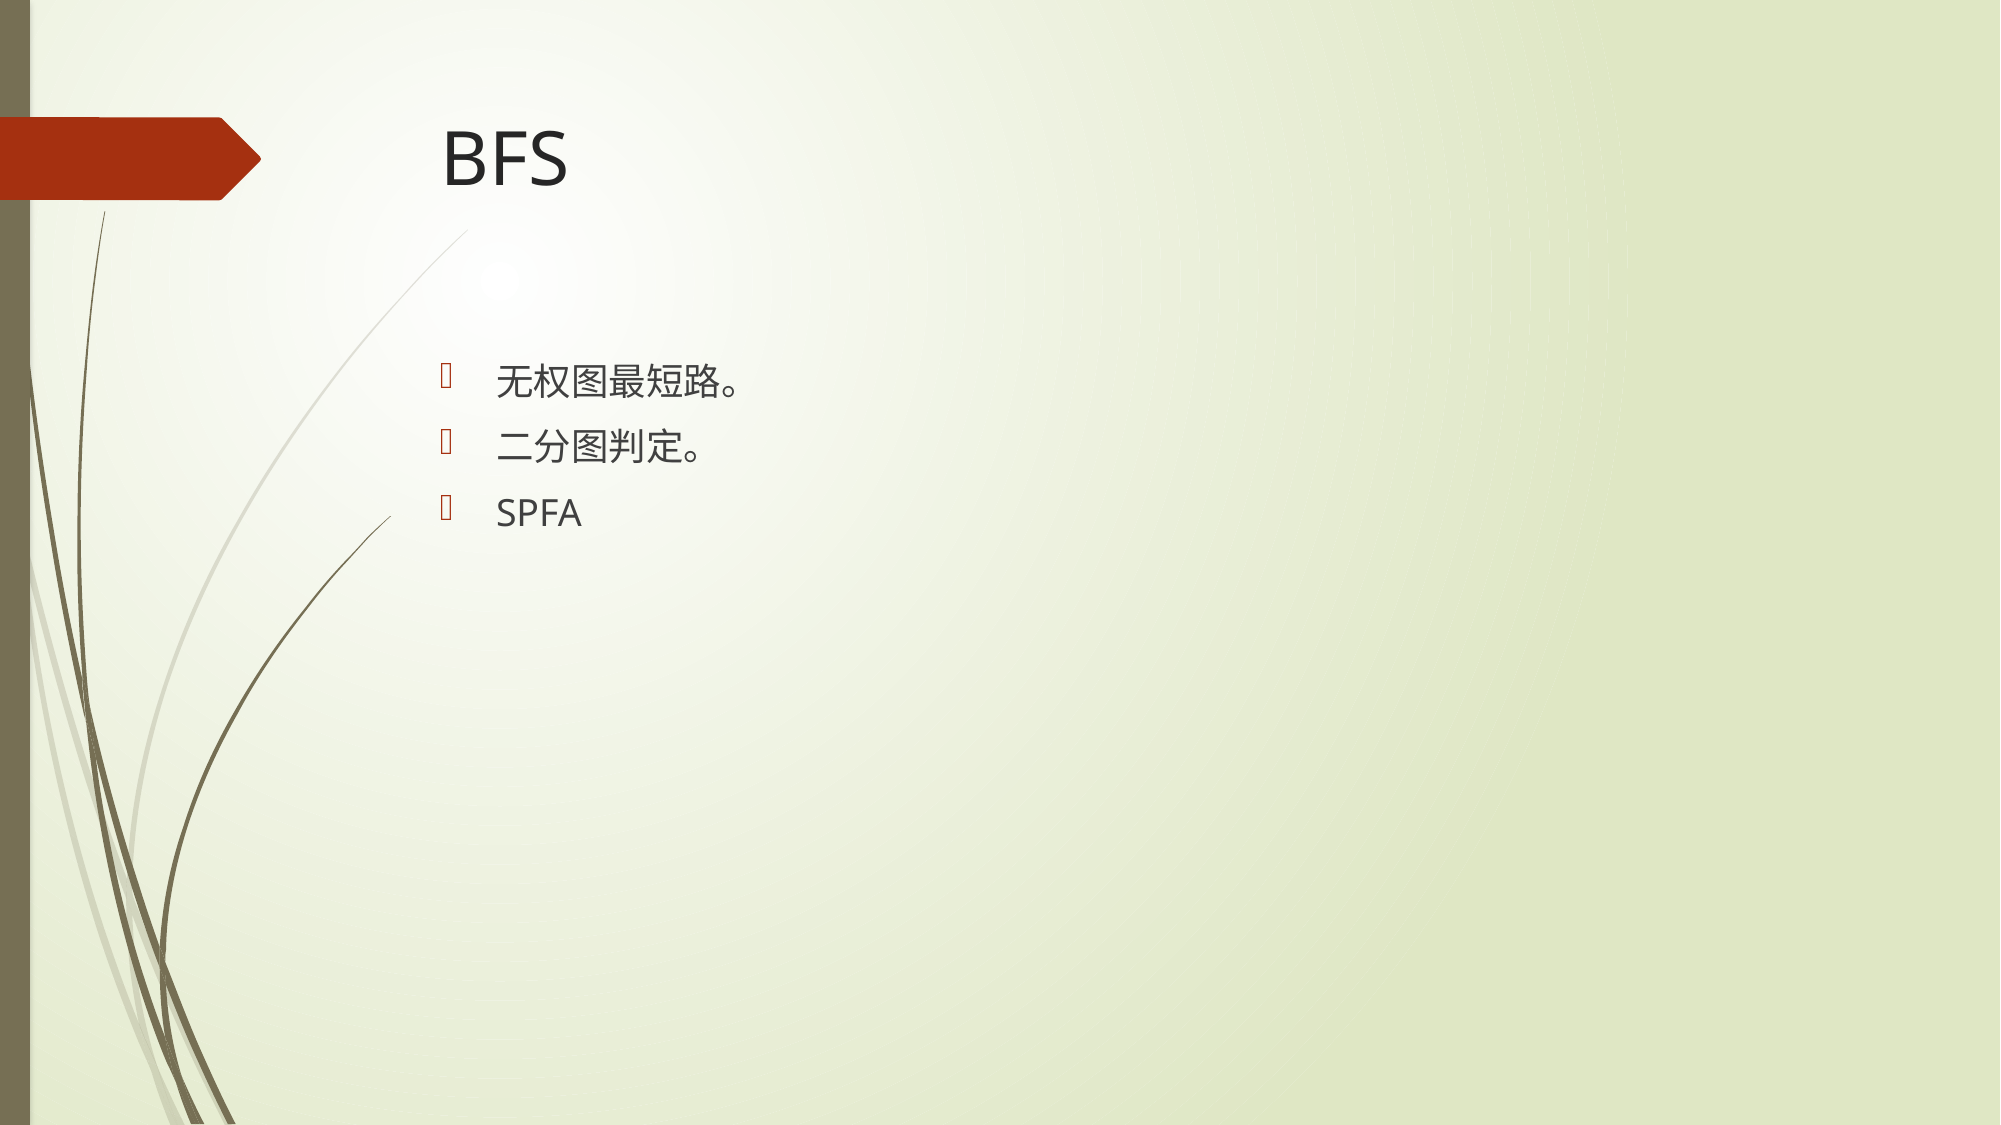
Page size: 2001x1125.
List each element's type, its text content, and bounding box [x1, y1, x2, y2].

title BFS [425, 102, 1888, 313]
list 无权图最短路。 二分图判定。 SPFA [424, 350, 1888, 970]
